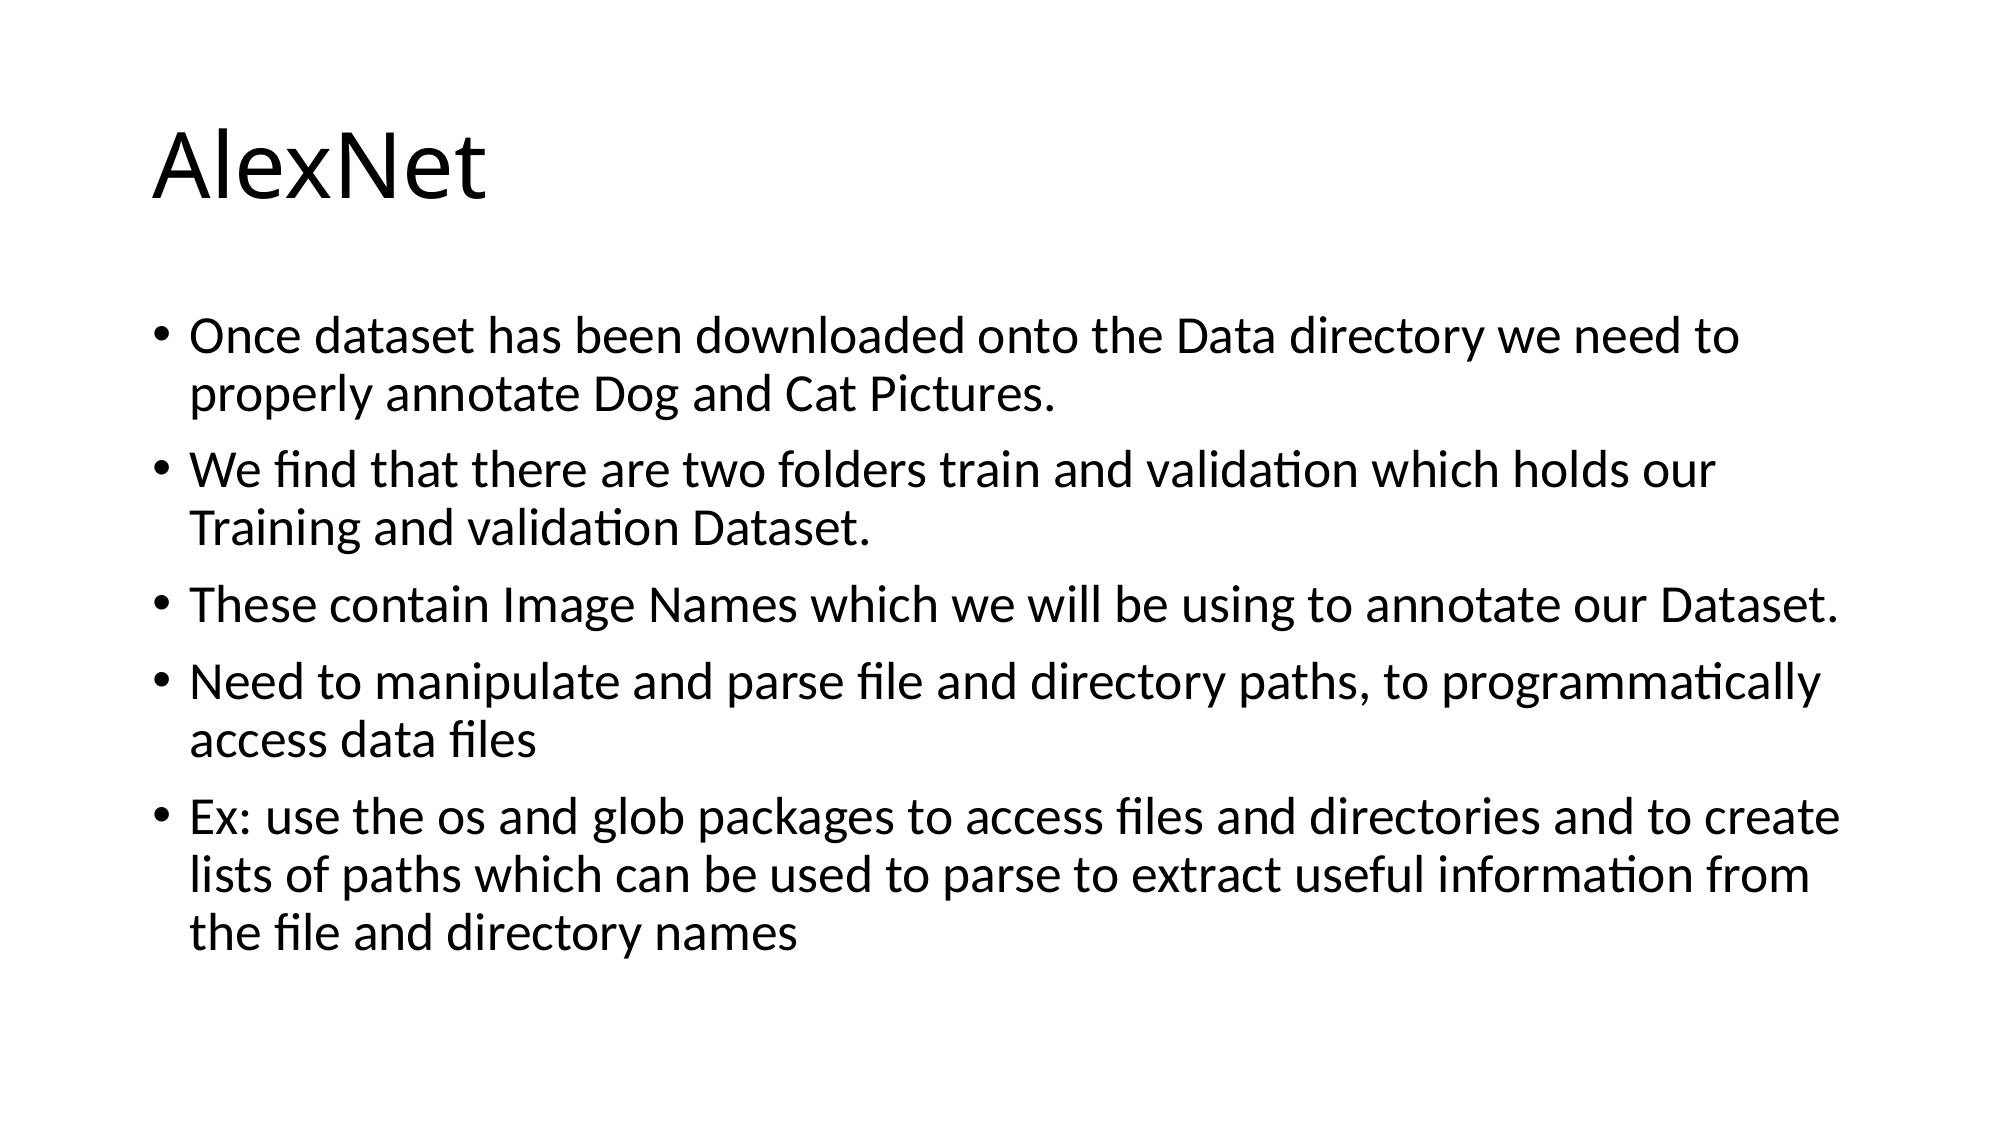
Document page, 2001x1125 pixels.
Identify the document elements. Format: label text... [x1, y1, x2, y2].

list Once dataset has been downloaded onto the Data directory we need to properly annotate Dog and Cat Pictures. We find that there are two folders train and validation which holds our Training and validation Dataset. These contain Image Names which we will be using to annotate our Dataset. Need to manipulate and parse file and directory paths, to programmatically access data files Ex: use the os and glob packages to access files and directories and to create lists of paths which can be used to parse to extract useful information from the file and directory names [137, 299, 1863, 1014]
title AlexNet [137, 59, 1863, 278]
